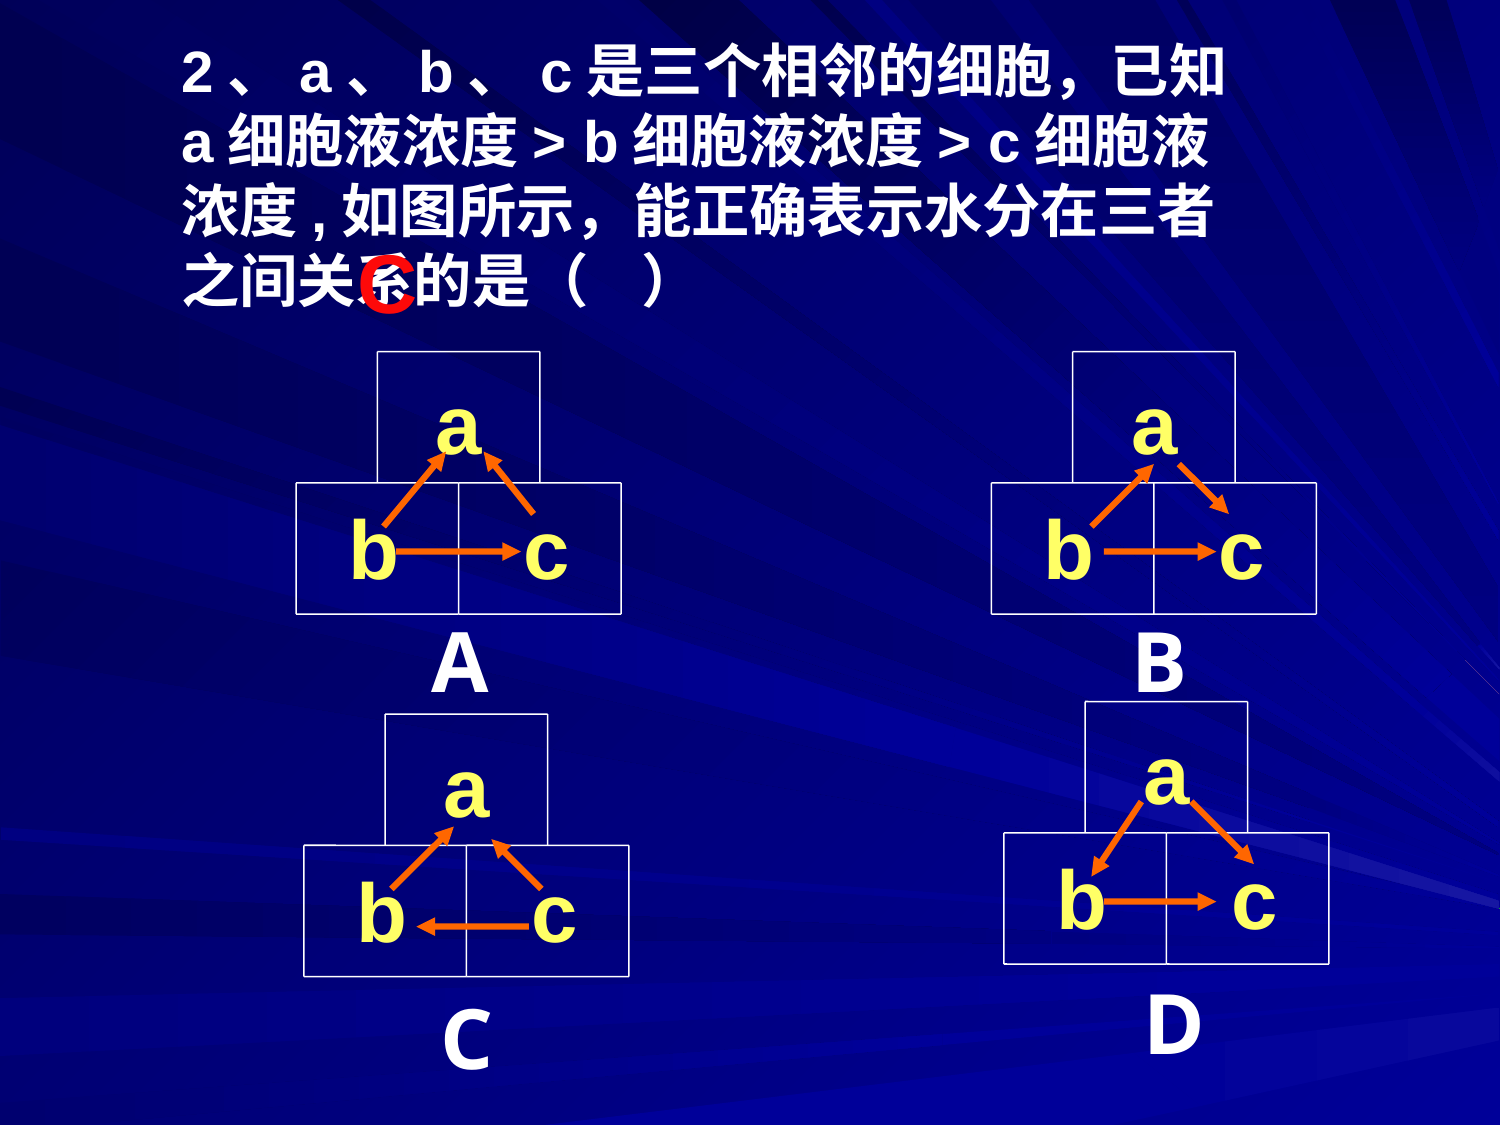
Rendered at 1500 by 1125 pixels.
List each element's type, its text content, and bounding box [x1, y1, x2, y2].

text_box B [1116, 624, 1242, 699]
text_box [1003, 701, 1330, 965]
text_box D [1128, 974, 1254, 1079]
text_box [991, 351, 1317, 615]
text_box 2、a、b、c是三个相邻的细胞，已知a细胞液浓度> b细胞液浓度> c细胞液浓度,如图所示，能正确表示水分在三者之间关系的是（ ） [166, 26, 1271, 322]
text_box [303, 713, 630, 977]
text_box C [425, 986, 551, 1094]
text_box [295, 351, 622, 615]
text_box C [342, 222, 468, 338]
text_box A [416, 624, 542, 712]
